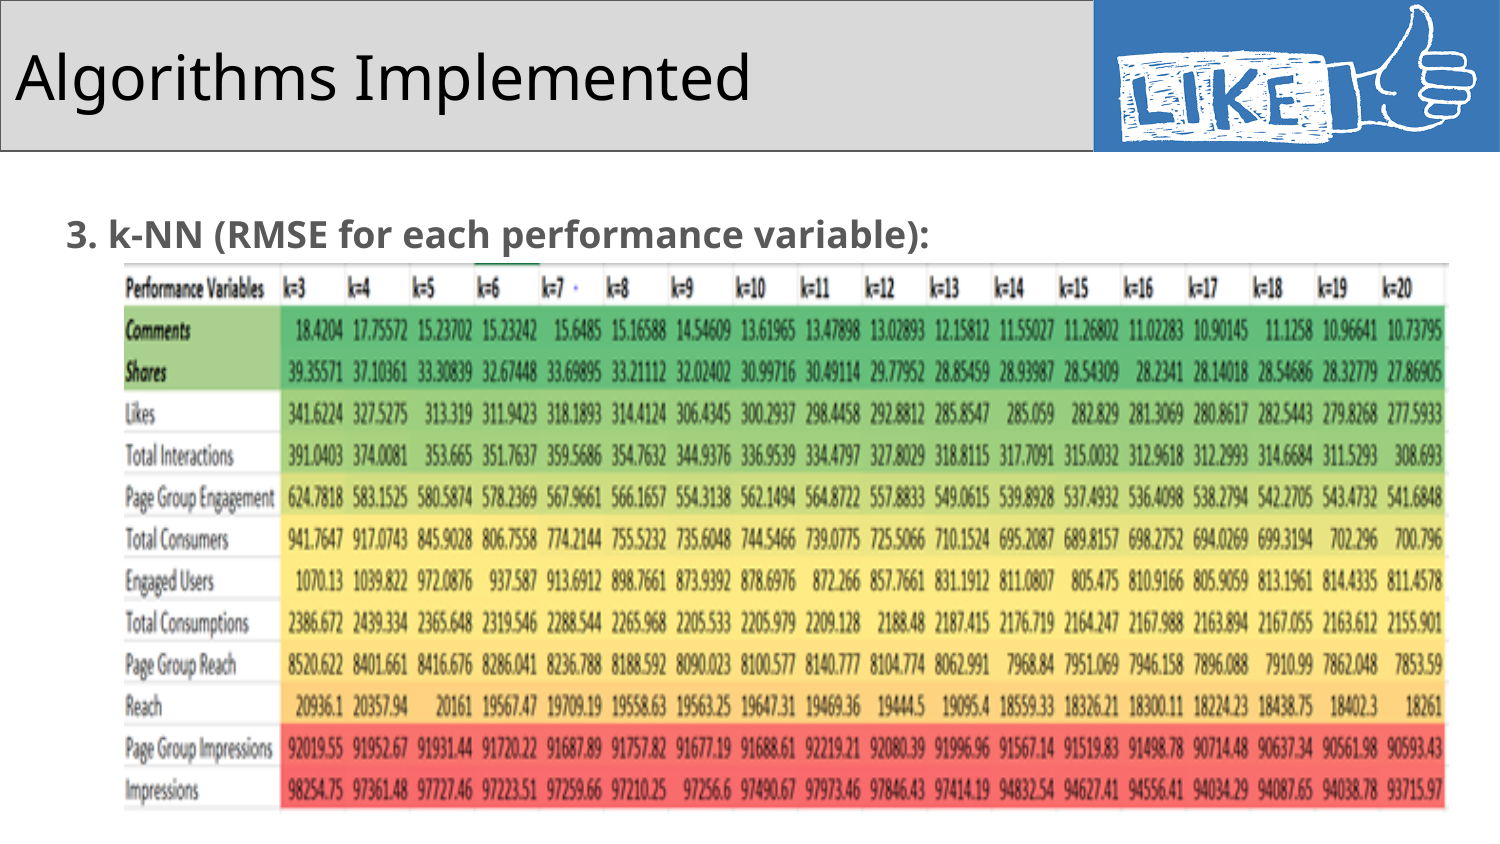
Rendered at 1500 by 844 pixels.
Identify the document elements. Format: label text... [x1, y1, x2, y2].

picture [124, 263, 1450, 814]
text_box Algorithms Implemented [0, 0, 1091, 152]
picture [1093, 0, 1500, 152]
list 3. k-NN (RMSE for each performance variable): [51, 189, 1449, 750]
